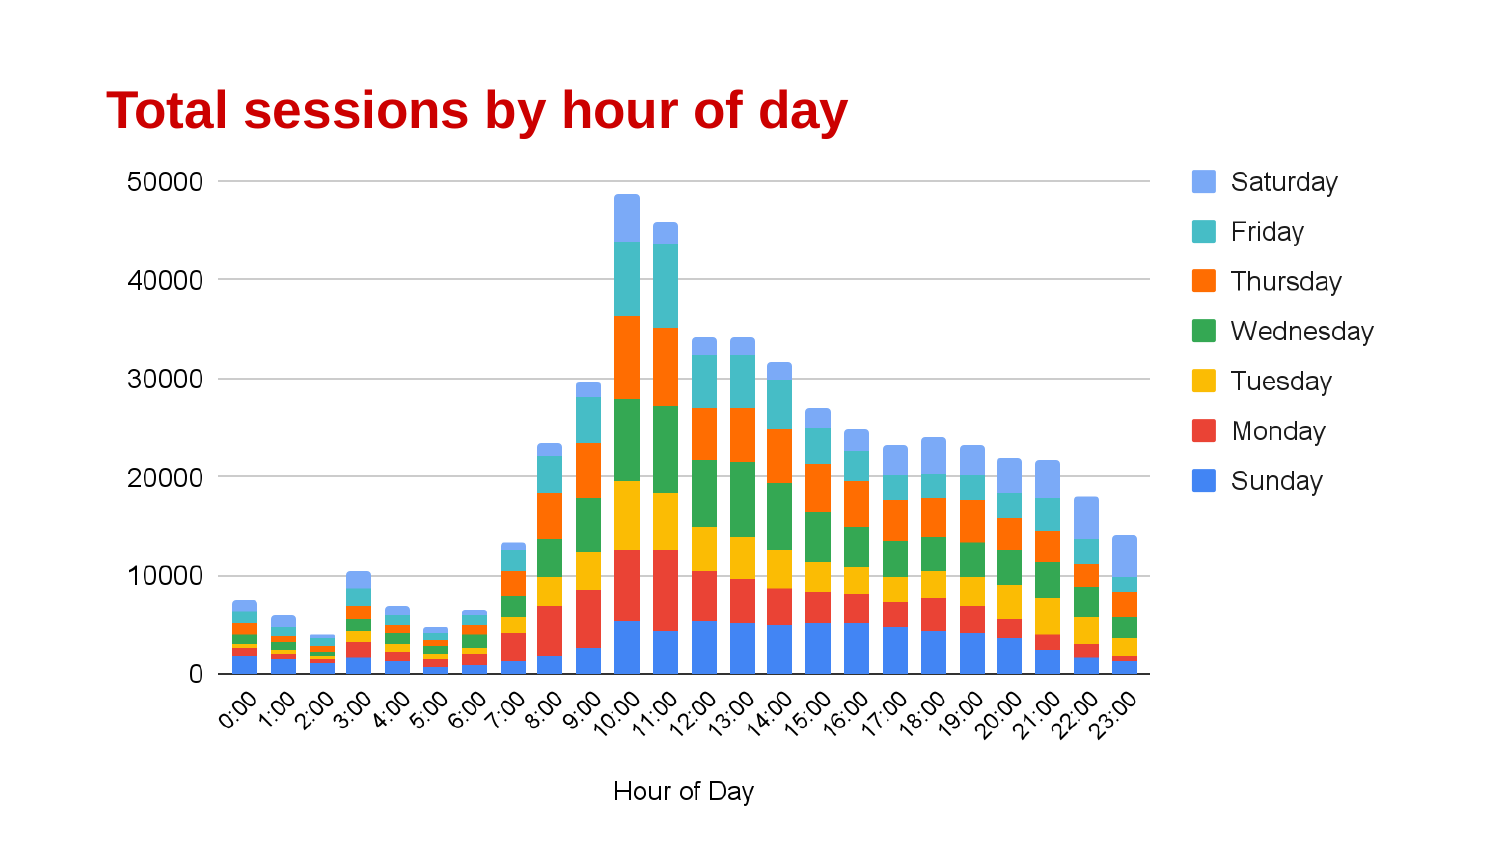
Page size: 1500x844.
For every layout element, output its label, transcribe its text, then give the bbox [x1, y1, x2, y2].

text_box Total sessions by hour of day [91, 61, 1409, 130]
picture [90, 130, 1409, 842]
